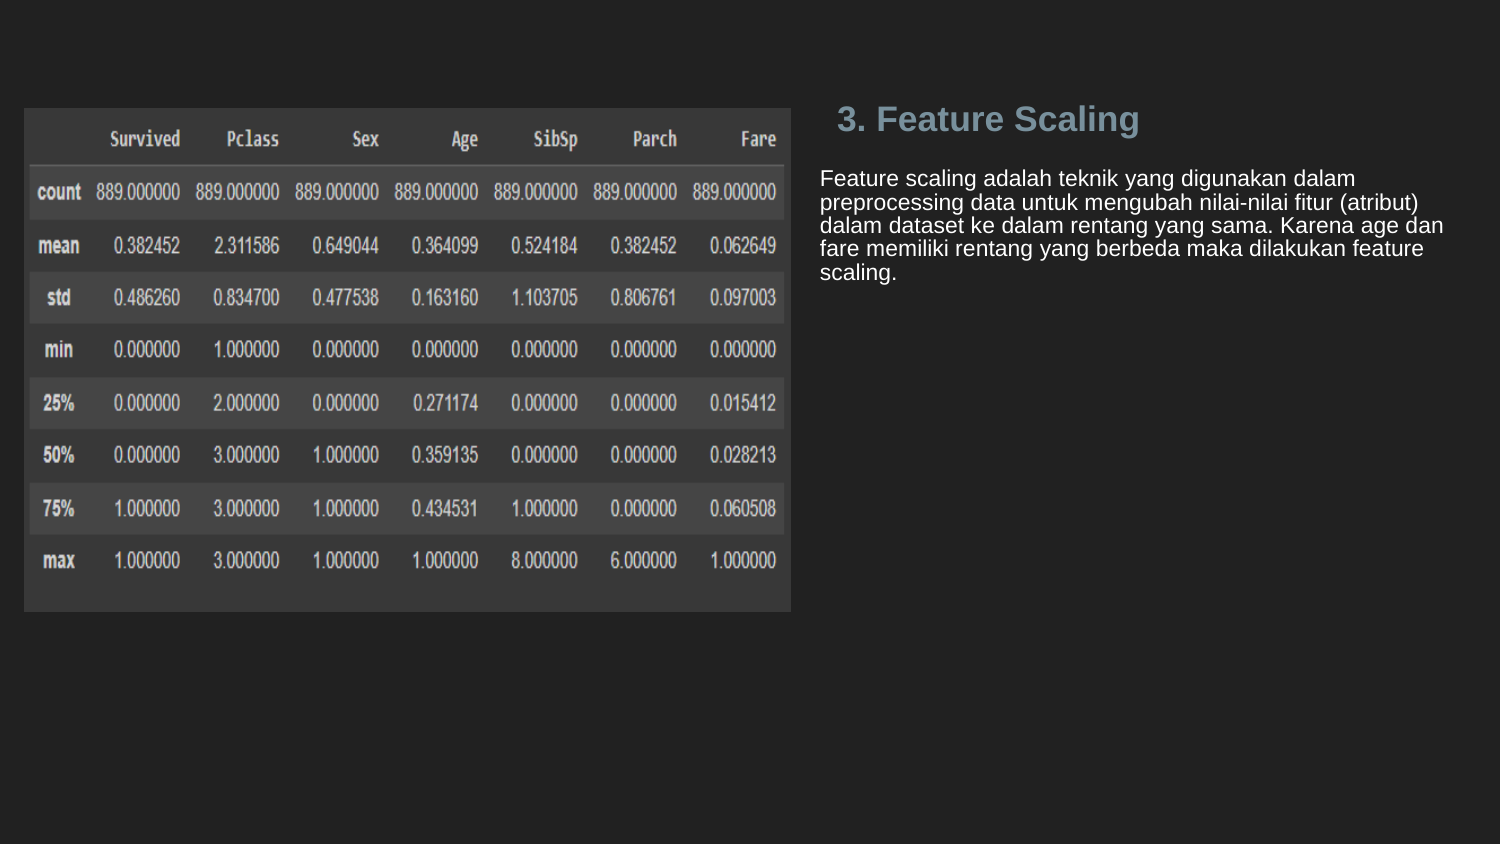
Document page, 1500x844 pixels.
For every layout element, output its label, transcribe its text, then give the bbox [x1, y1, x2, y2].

picture [24, 108, 791, 612]
list Feature scaling adalah teknik yang digunakan dalam preprocessing data untuk mengubah nilai-nilai fitur (atribut) dalam dataset ke dalam rentang yang sama. Karena age dan fare memiliki rentang yang berbeda maka dilakukan feature scaling. [804, 153, 1496, 732]
list 3. Feature Scaling [822, 66, 1479, 153]
